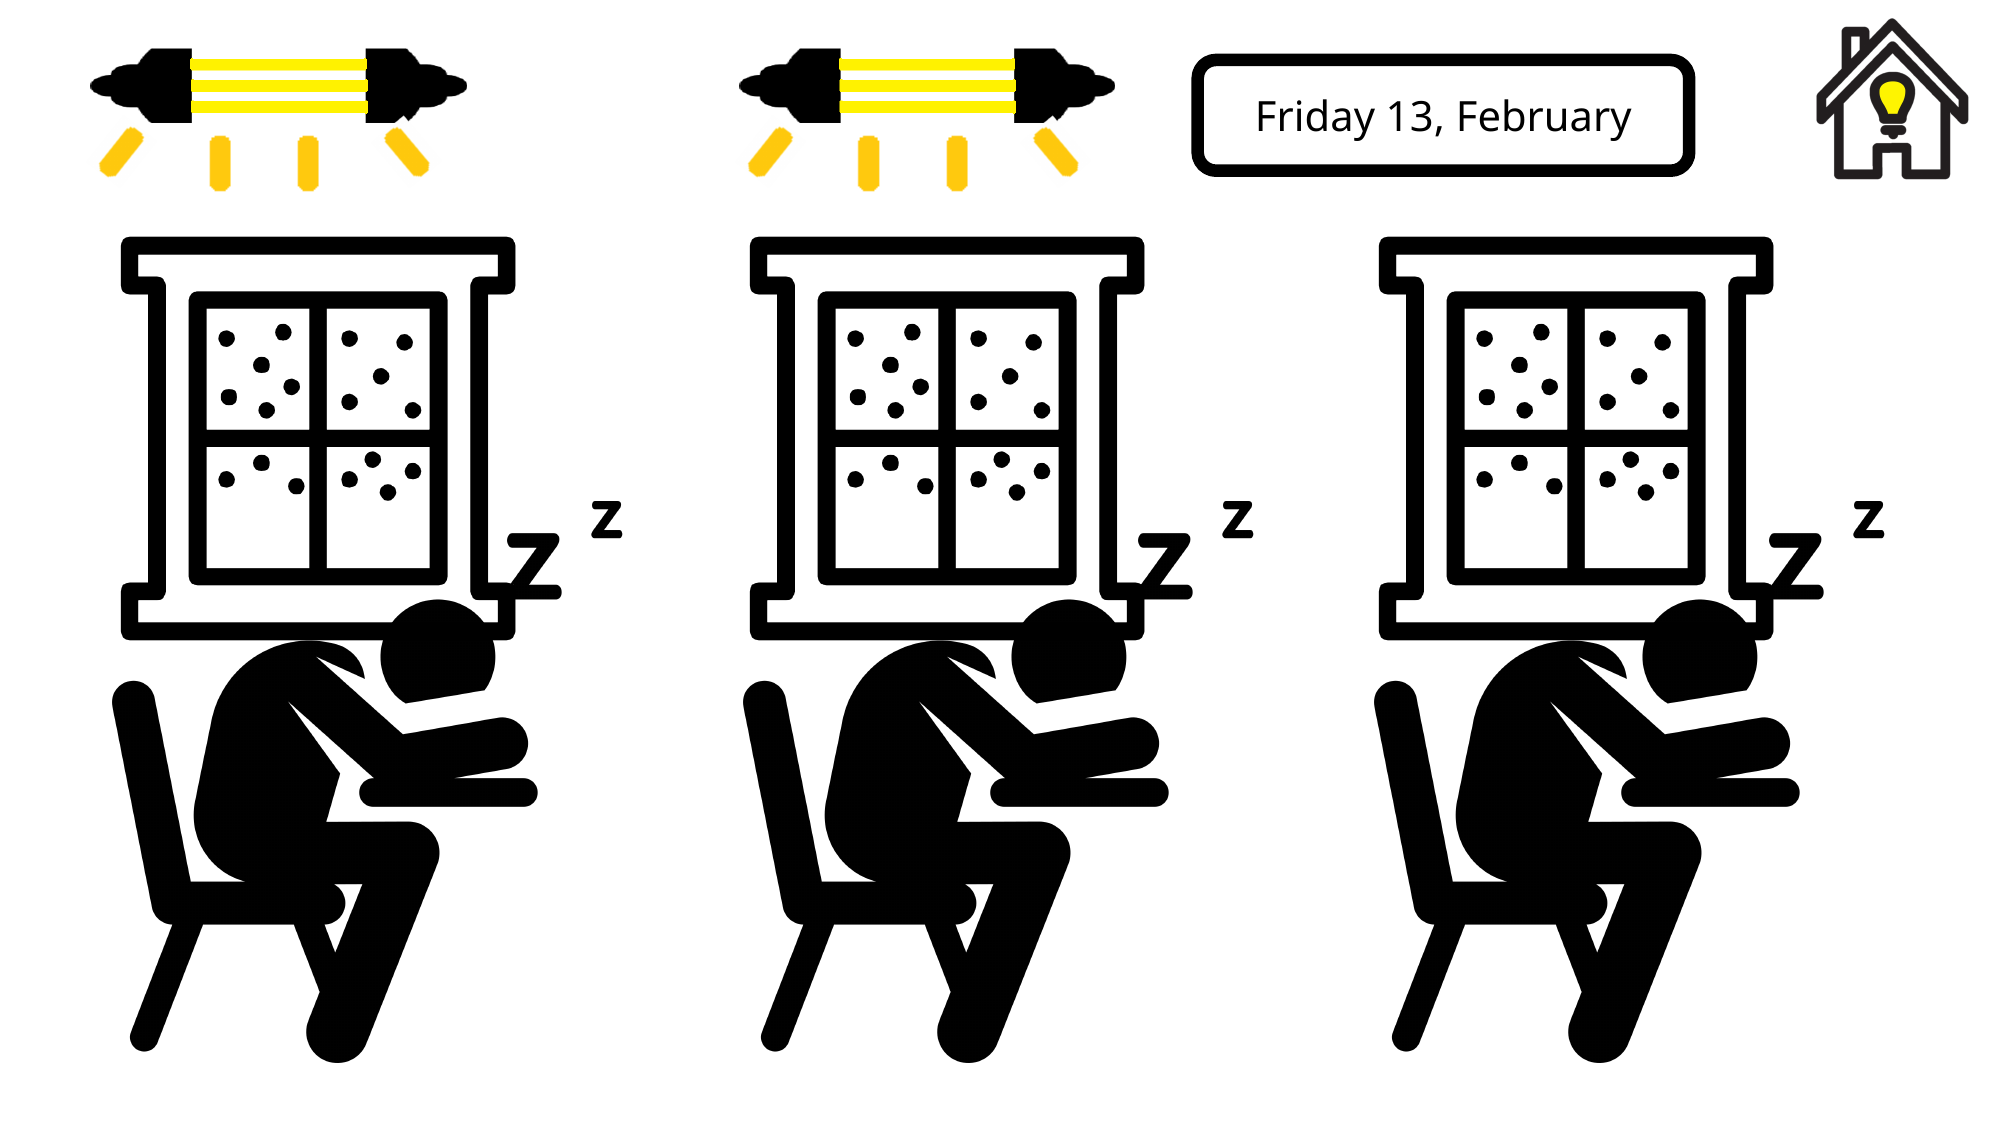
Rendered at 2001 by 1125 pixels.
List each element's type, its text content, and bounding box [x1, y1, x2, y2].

text_box [1195, 57, 1692, 173]
picture [86, 210, 649, 1064]
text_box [90, 0, 467, 194]
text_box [738, 0, 1116, 194]
picture [717, 210, 1279, 1064]
text_box Friday 13, February [1197, 82, 1690, 148]
picture [1348, 0, 2001, 1064]
